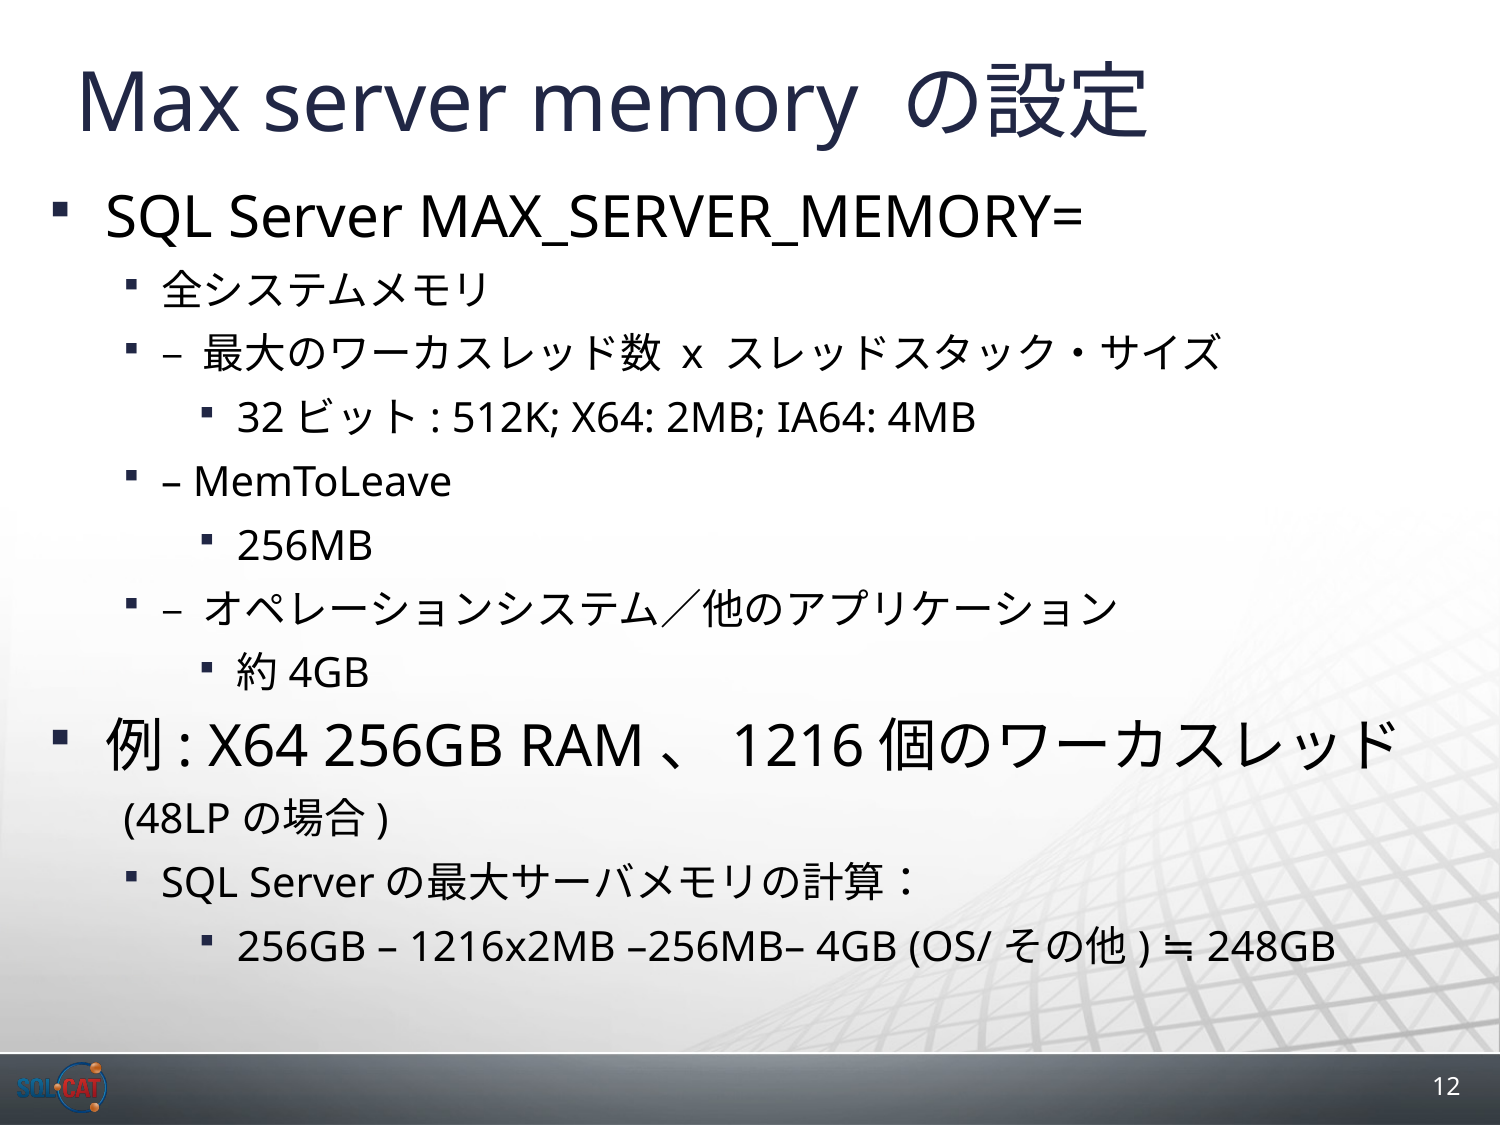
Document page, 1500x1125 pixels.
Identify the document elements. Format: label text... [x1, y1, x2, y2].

list SQL Server MAX_SERVER_MEMORY= 全システムメモリ – 最大のワーカスレッド数 x スレッドスタック・サイズ 32ビット: 512K; X64: 2MB; IA64: 4MB – MemToLeave 256MB – オペレーションシステム／他のアプリケーション 約4GB 例: X64 256GB RAM、1216個のワーカスレッド (48LPの場合) SQL Serverの最大サーバメモリの計算： 256GB – 1216x2MB –256MB– 4GB (OS/その他) ≒ 248GB [48, 187, 1452, 996]
picture [0, 0, 1500, 1125]
title Max server memory の設定 [74, 59, 1441, 161]
